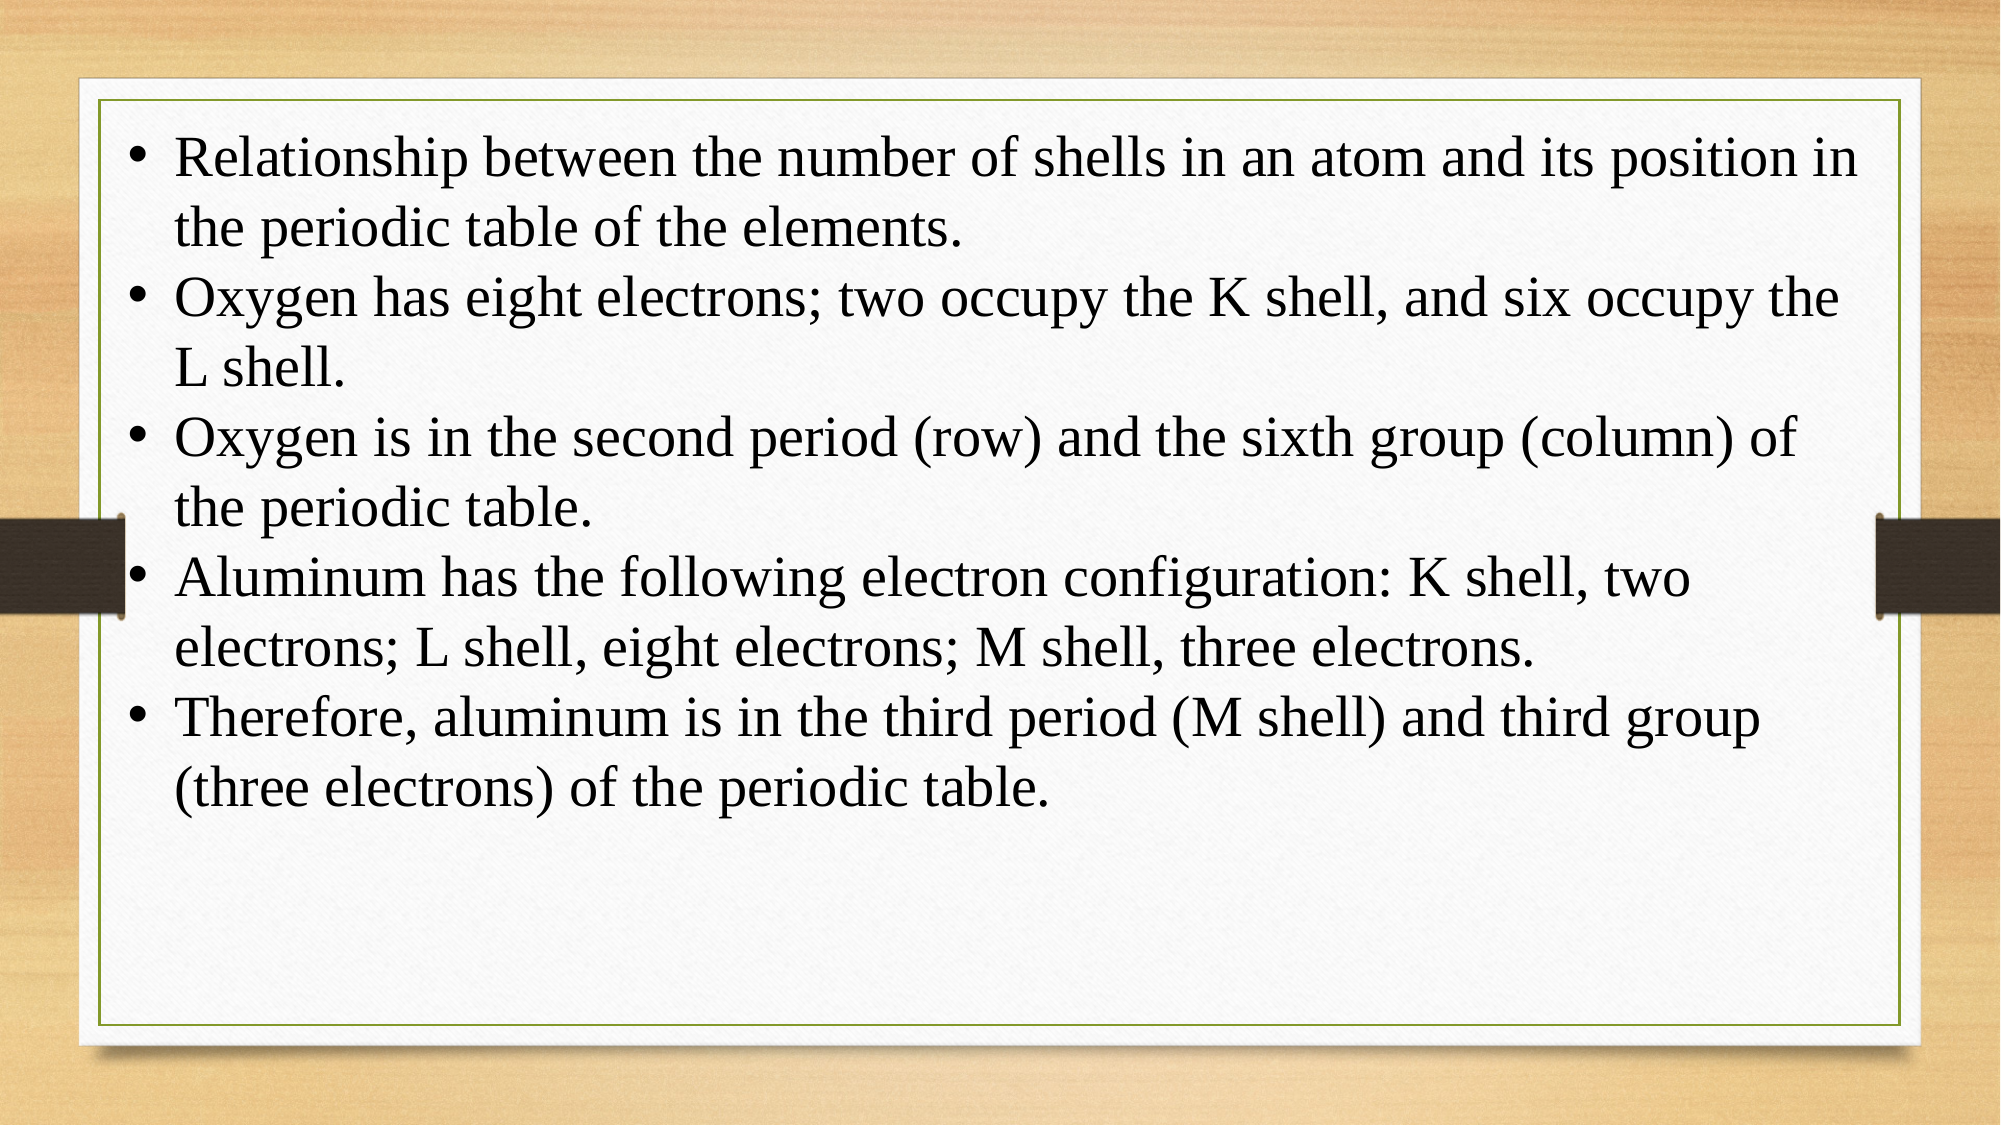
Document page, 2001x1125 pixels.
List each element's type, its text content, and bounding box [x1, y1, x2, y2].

picture [0, 0, 2001, 1125]
text_box Relationship between the number of shells in an atom and its position in the periodic table of the elements. Oxygen has eight electrons; two occupy the K shell, and six occupy the L shell. Oxygen is in the second period (row) and the sixth group (column) of the periodic table. Aluminum has the following electron configuration: K shell, two electrons; L shell, eight electrons; M shell, three electrons. Therefore, aluminum is in the third period (M shell) and third group (three electrons) of the periodic table. [112, 110, 1880, 826]
